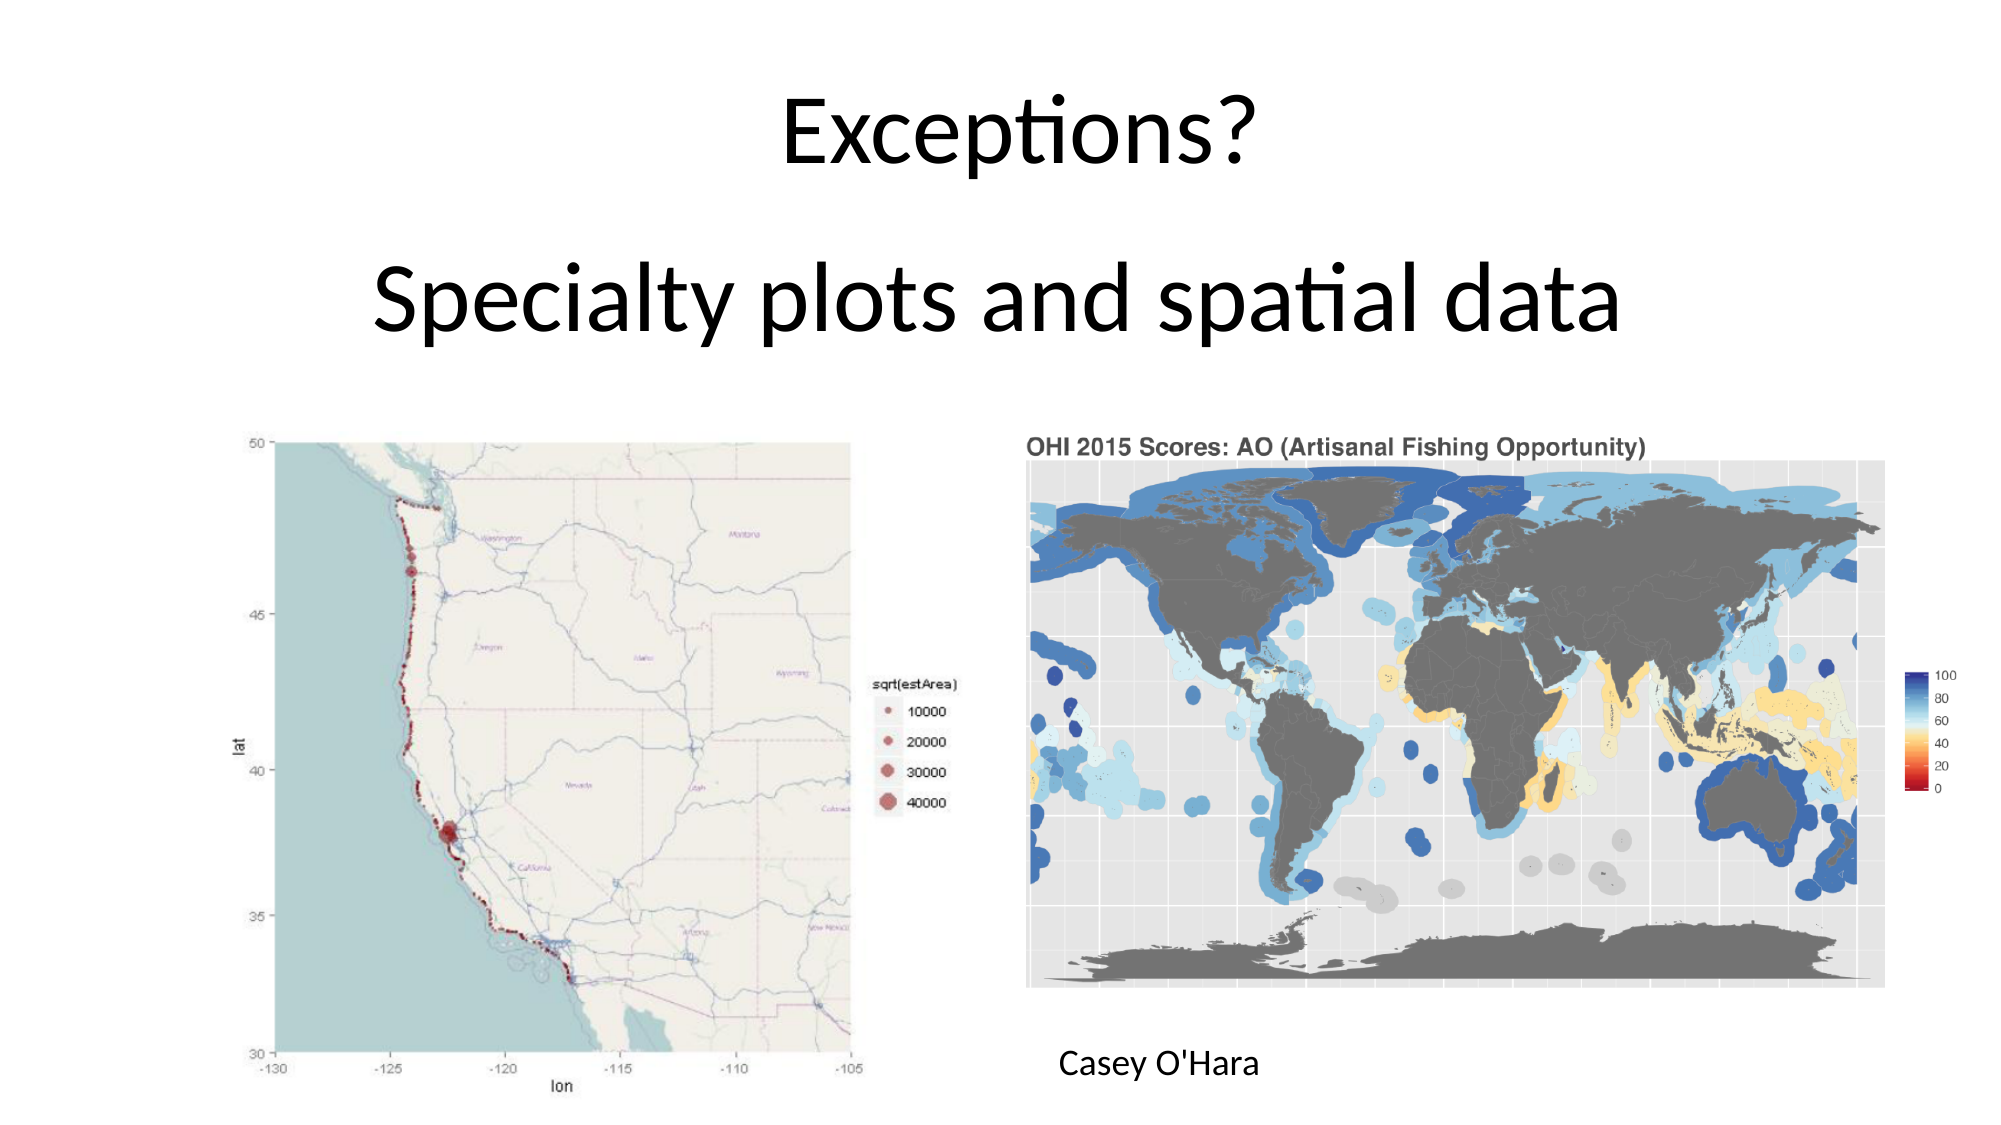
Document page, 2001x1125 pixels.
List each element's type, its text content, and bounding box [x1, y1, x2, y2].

picture [1020, 428, 1962, 993]
text_box Casey O'Hara [1044, 1030, 1679, 1091]
text_box Specialty plots and spatial data [219, 224, 1778, 359]
picture [206, 428, 970, 1105]
text_box Exceptions? [241, 56, 1800, 191]
